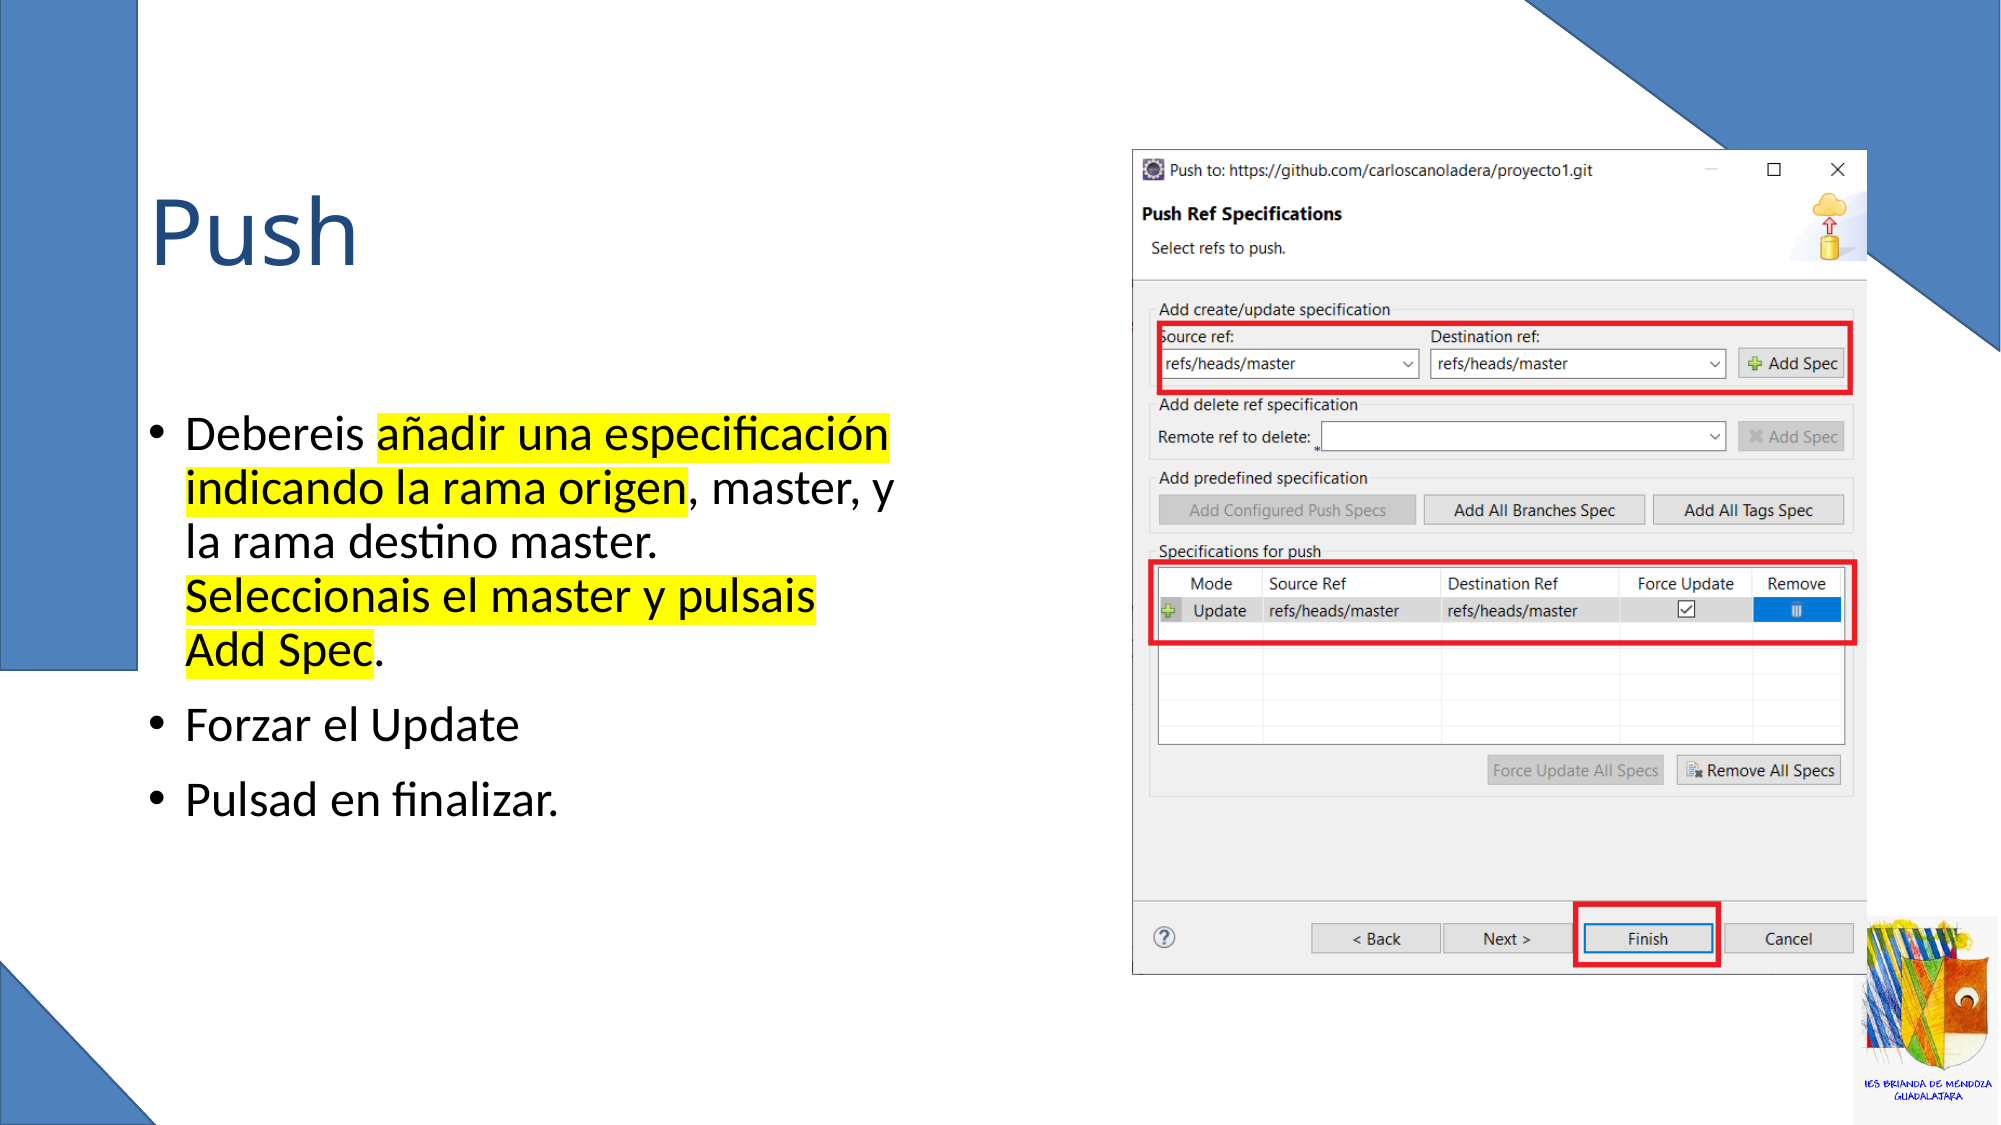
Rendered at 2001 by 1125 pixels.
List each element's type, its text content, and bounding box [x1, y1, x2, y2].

picture [1132, 149, 1998, 1125]
list Debereis añadir una especificación indicando la rama origen, master, y la rama destino master. Seleccionais el master y pulsais Add Spec. Forzar el Update Pulsad en finalizar. [133, 399, 918, 1021]
title Push [133, 103, 918, 370]
